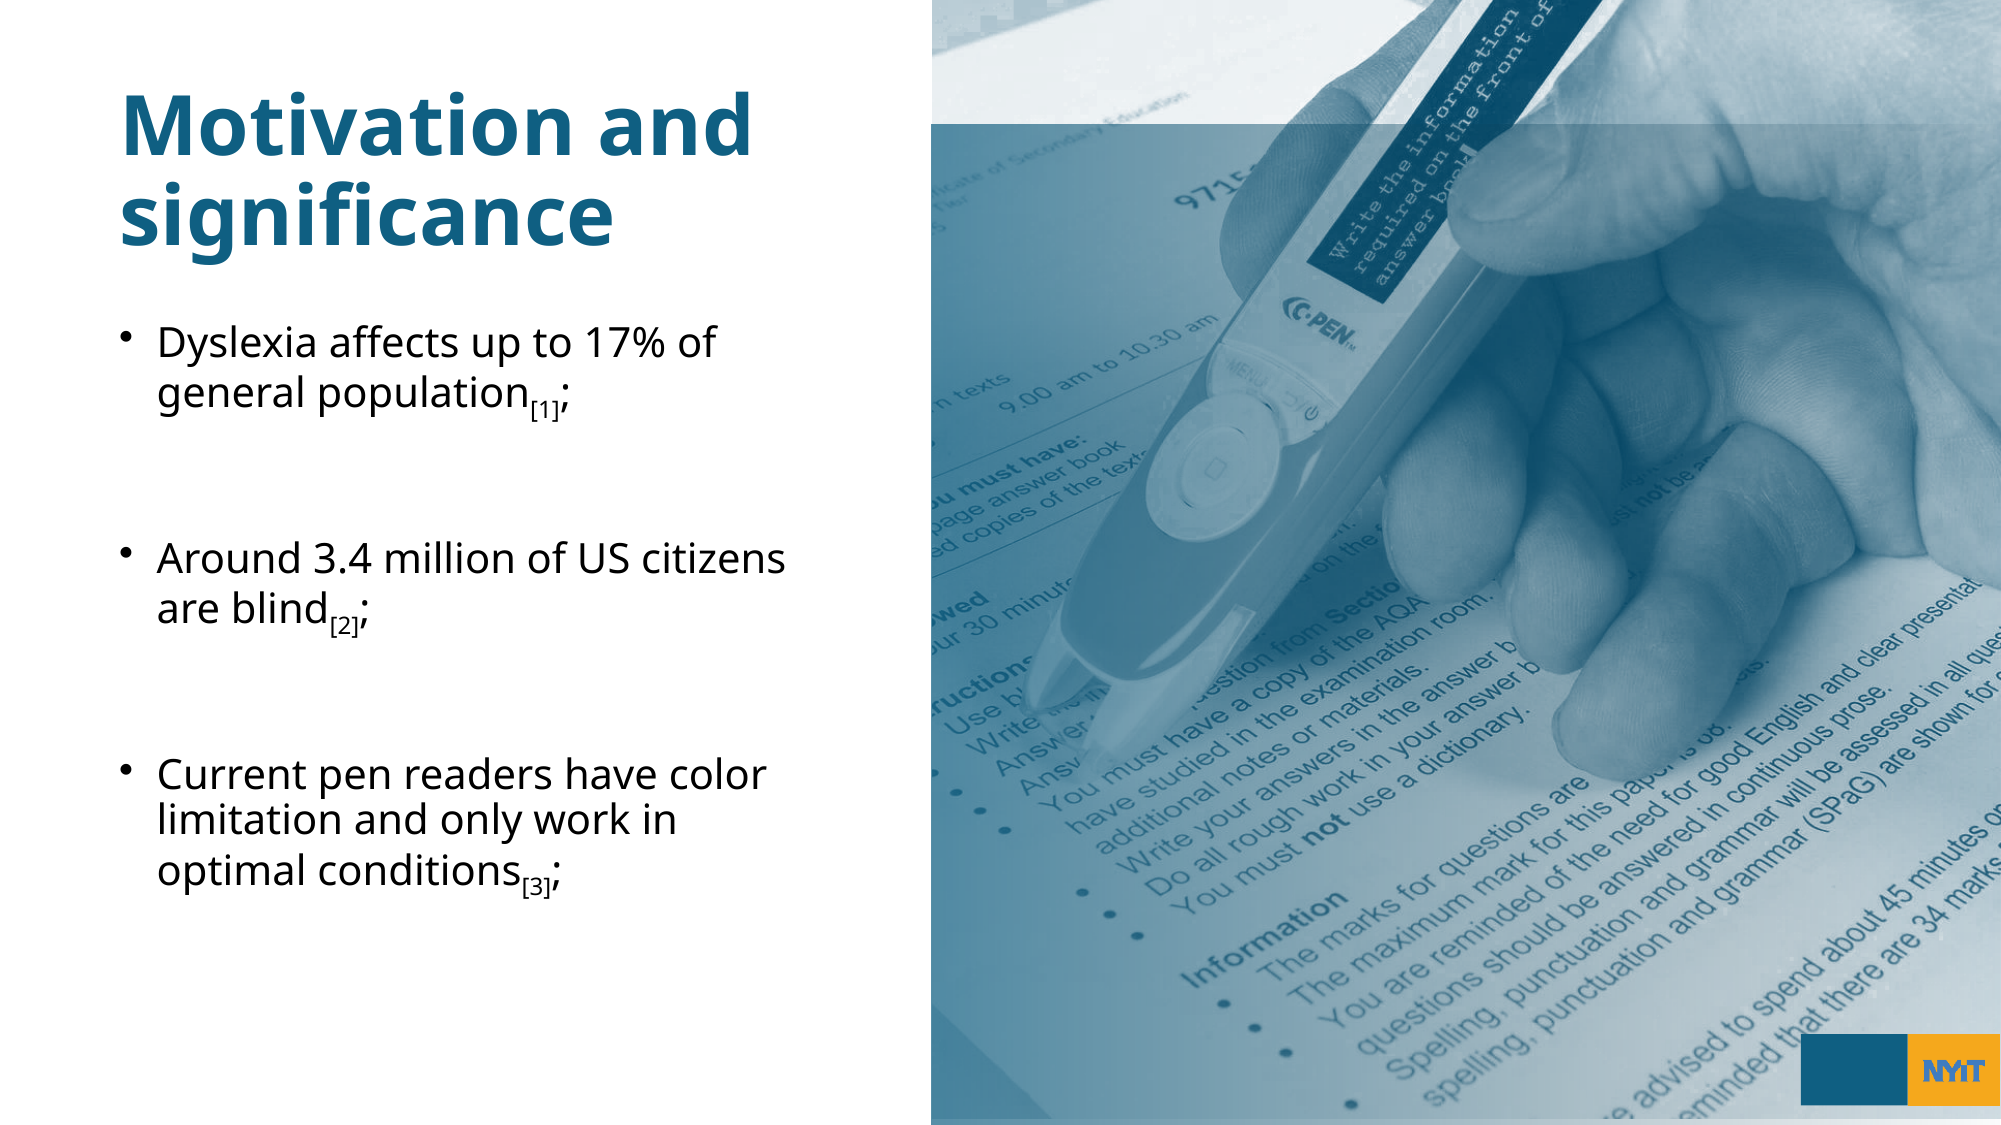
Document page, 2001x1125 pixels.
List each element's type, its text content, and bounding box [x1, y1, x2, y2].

picture [931, 0, 2001, 1120]
list Dyslexia affects up to 17% of general population[1]; Around 3.4 million of US citizens are blind[2]; Current pen readers have color limitation and only work in optimal conditions[3]; [104, 314, 840, 1035]
picture [1528, 49, 1535, 56]
title Motivation and significance [104, 68, 878, 279]
